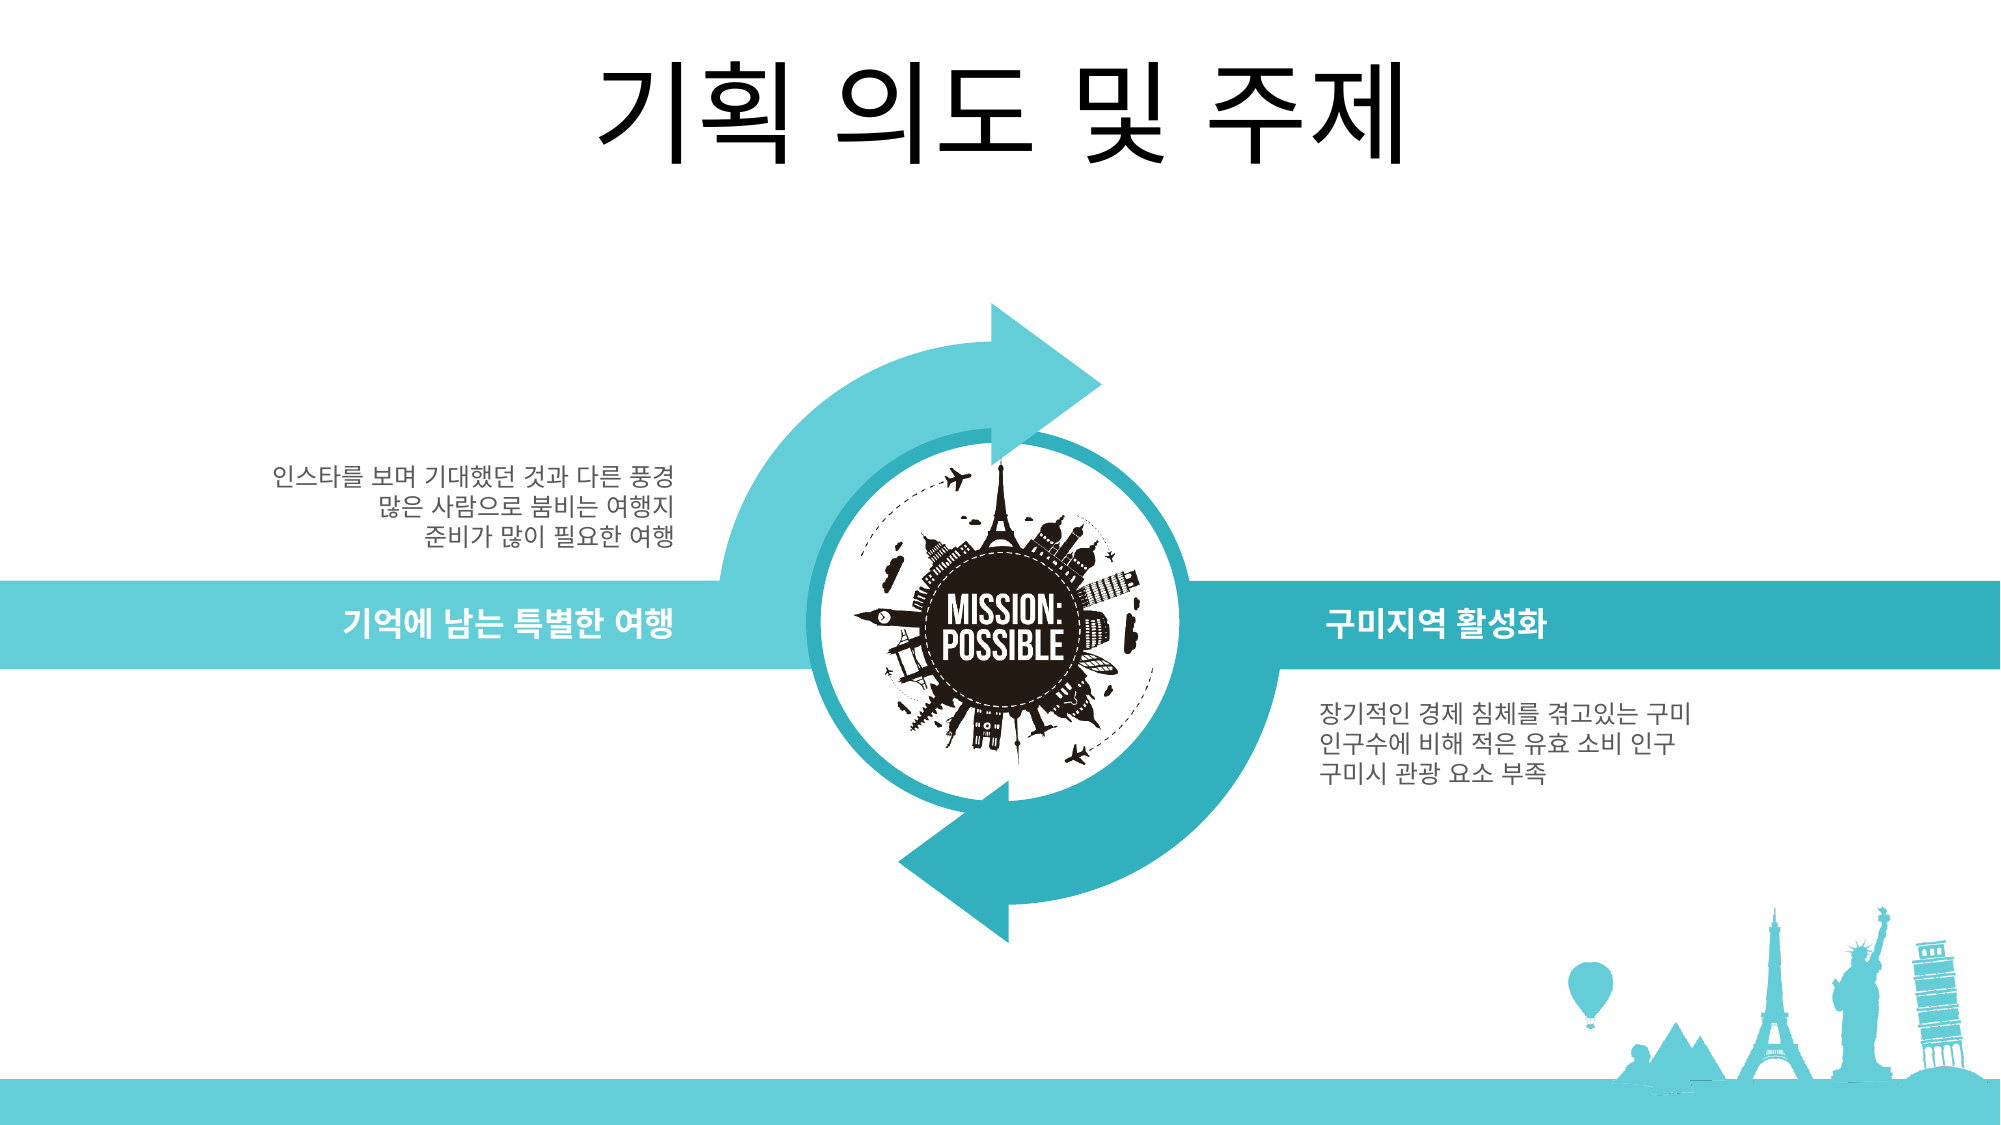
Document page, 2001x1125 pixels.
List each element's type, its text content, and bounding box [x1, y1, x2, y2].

text_box [0, 580, 716, 670]
picture [1899, 940, 1990, 1086]
text_box 장기적인 경제 침체를 겪고있는 구미 인구수에 비해 적은 유효 소비 인구 구미시 관광 요소 부족 [1305, 691, 1853, 796]
text_box [1284, 580, 2000, 670]
picture [1830, 906, 1893, 1083]
text_box 기억에 남는 특별한 여행 [266, 595, 691, 651]
list 기획 의도 및 주제 [53, 59, 1952, 179]
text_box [716, 303, 1284, 944]
picture [835, 442, 1174, 781]
picture [1733, 908, 1816, 1083]
text_box 인스타를 보며 기대했던 것과 다른 풍경 많은 사람으로 붐비는 여행지 준비가 많이 필요한 여행 [143, 453, 691, 559]
text_box 구미지역 활성화 [1311, 595, 1730, 651]
picture [1568, 962, 1727, 1096]
